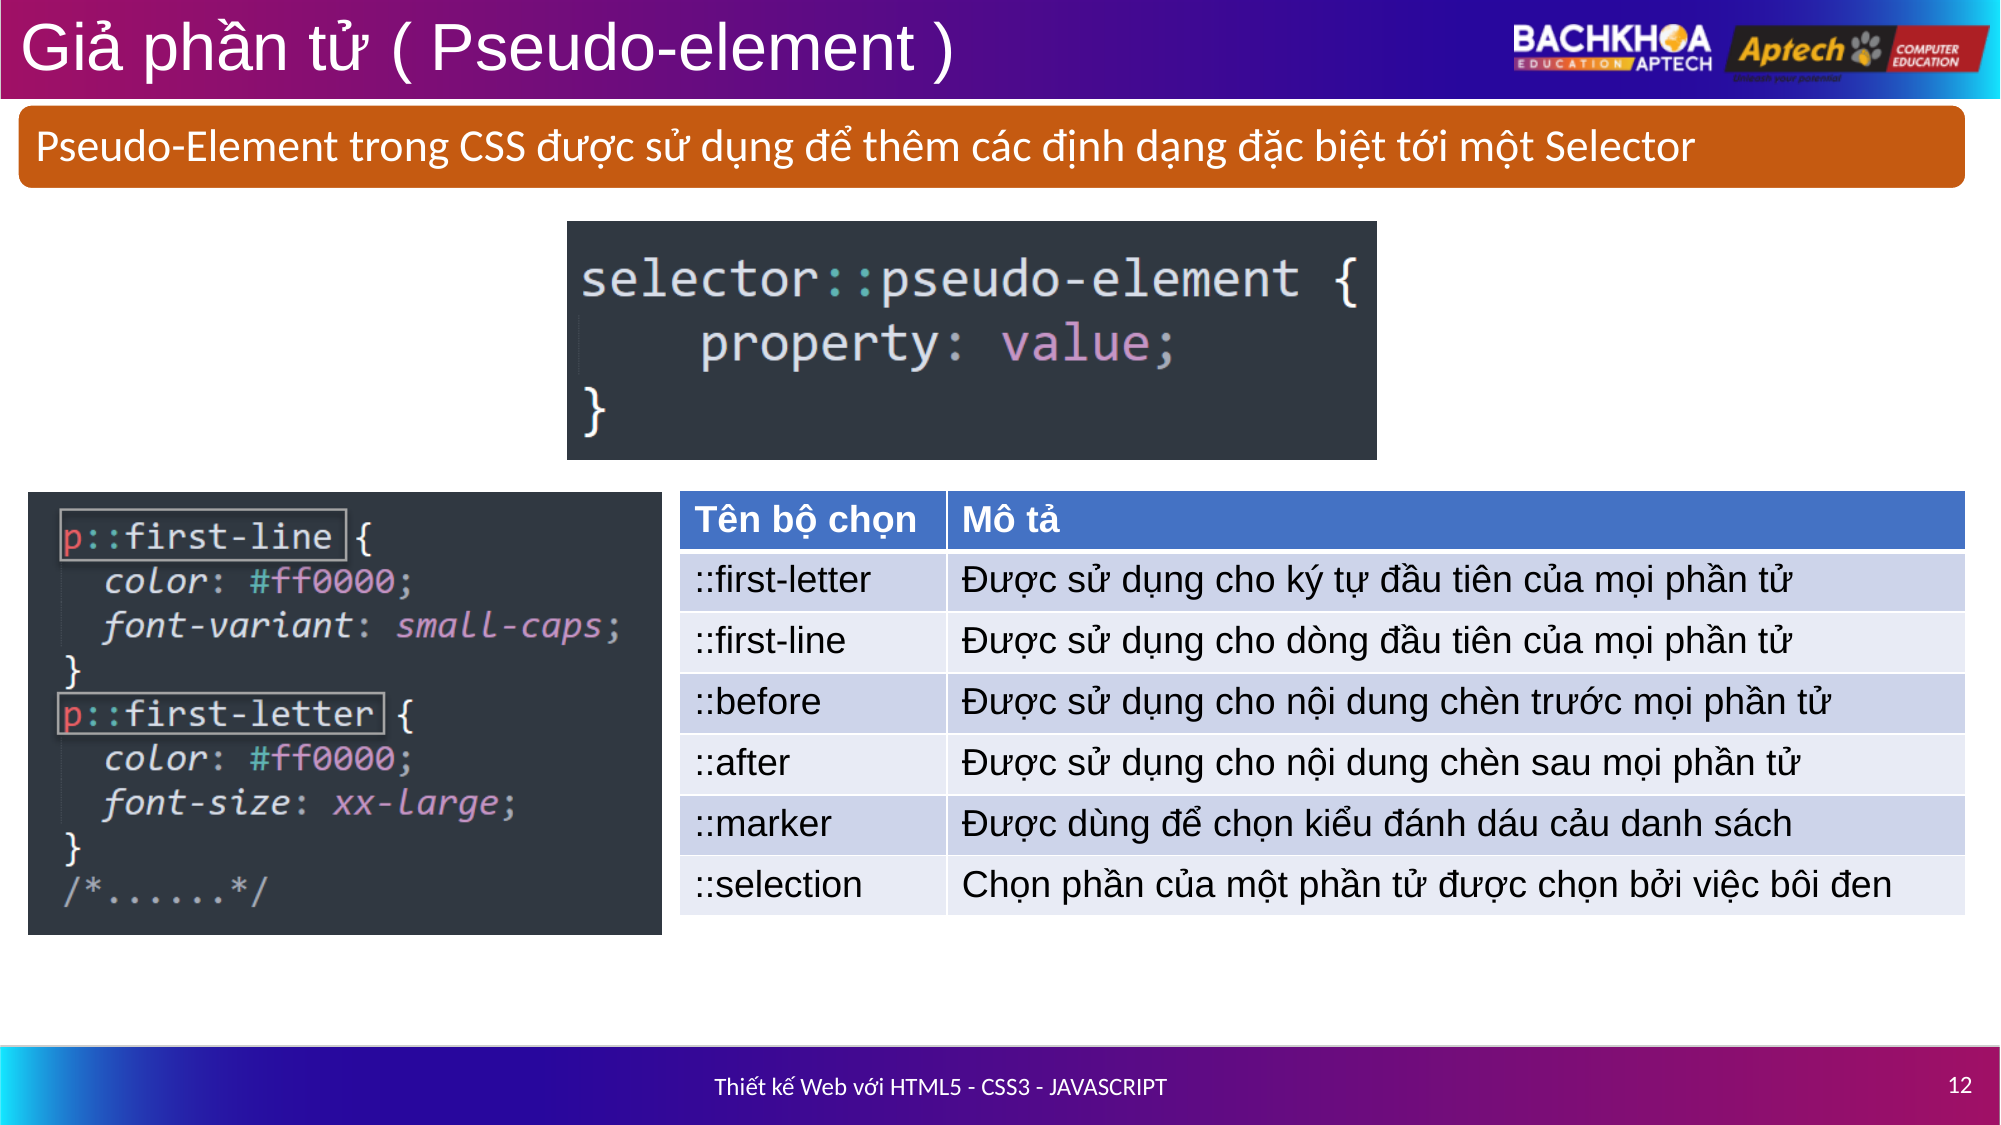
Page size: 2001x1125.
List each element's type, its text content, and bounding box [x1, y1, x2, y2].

footer Thiết kế Web với HTML5 - CSS3 - JAVASCRIPT [17, 1055, 1865, 1116]
table_cell ::before [680, 674, 946, 733]
title Giả phần tử ( Pseudo-element ) [4, 5, 1990, 93]
table_cell Được sử dụng cho ký tự đầu tiên của mọi phần tử [948, 554, 1965, 611]
slide_number ‹#› [1877, 1053, 1988, 1114]
picture [27, 492, 662, 935]
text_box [17, 104, 1967, 190]
table_cell Được sử dụng cho nội dung chèn trước mọi phần tử [948, 674, 1965, 733]
table_cell Được dùng để chọn kiểu đánh dáu cảu danh sách [948, 796, 1965, 855]
table_cell Được sử dụng cho dòng đầu tiên của mọi phần tử [948, 613, 1965, 672]
table_cell ::selection [680, 856, 946, 915]
table_cell ::marker [680, 796, 946, 855]
table_cell ::first-line [680, 613, 946, 672]
table_cell Chọn phần của một phần tử được chọn bởi việc bôi đen [948, 856, 1965, 915]
picture [0, 0, 2001, 99]
table_header Mô tả [948, 491, 1965, 549]
table_cell Được sử dụng cho nội dung chèn sau mọi phần tử [948, 735, 1965, 794]
table_cell ::first-letter [680, 554, 946, 611]
picture [0, 1045, 2000, 1125]
table_header Tên bộ chọn [680, 491, 946, 549]
table_cell ::after [680, 735, 946, 794]
picture [567, 221, 1377, 460]
